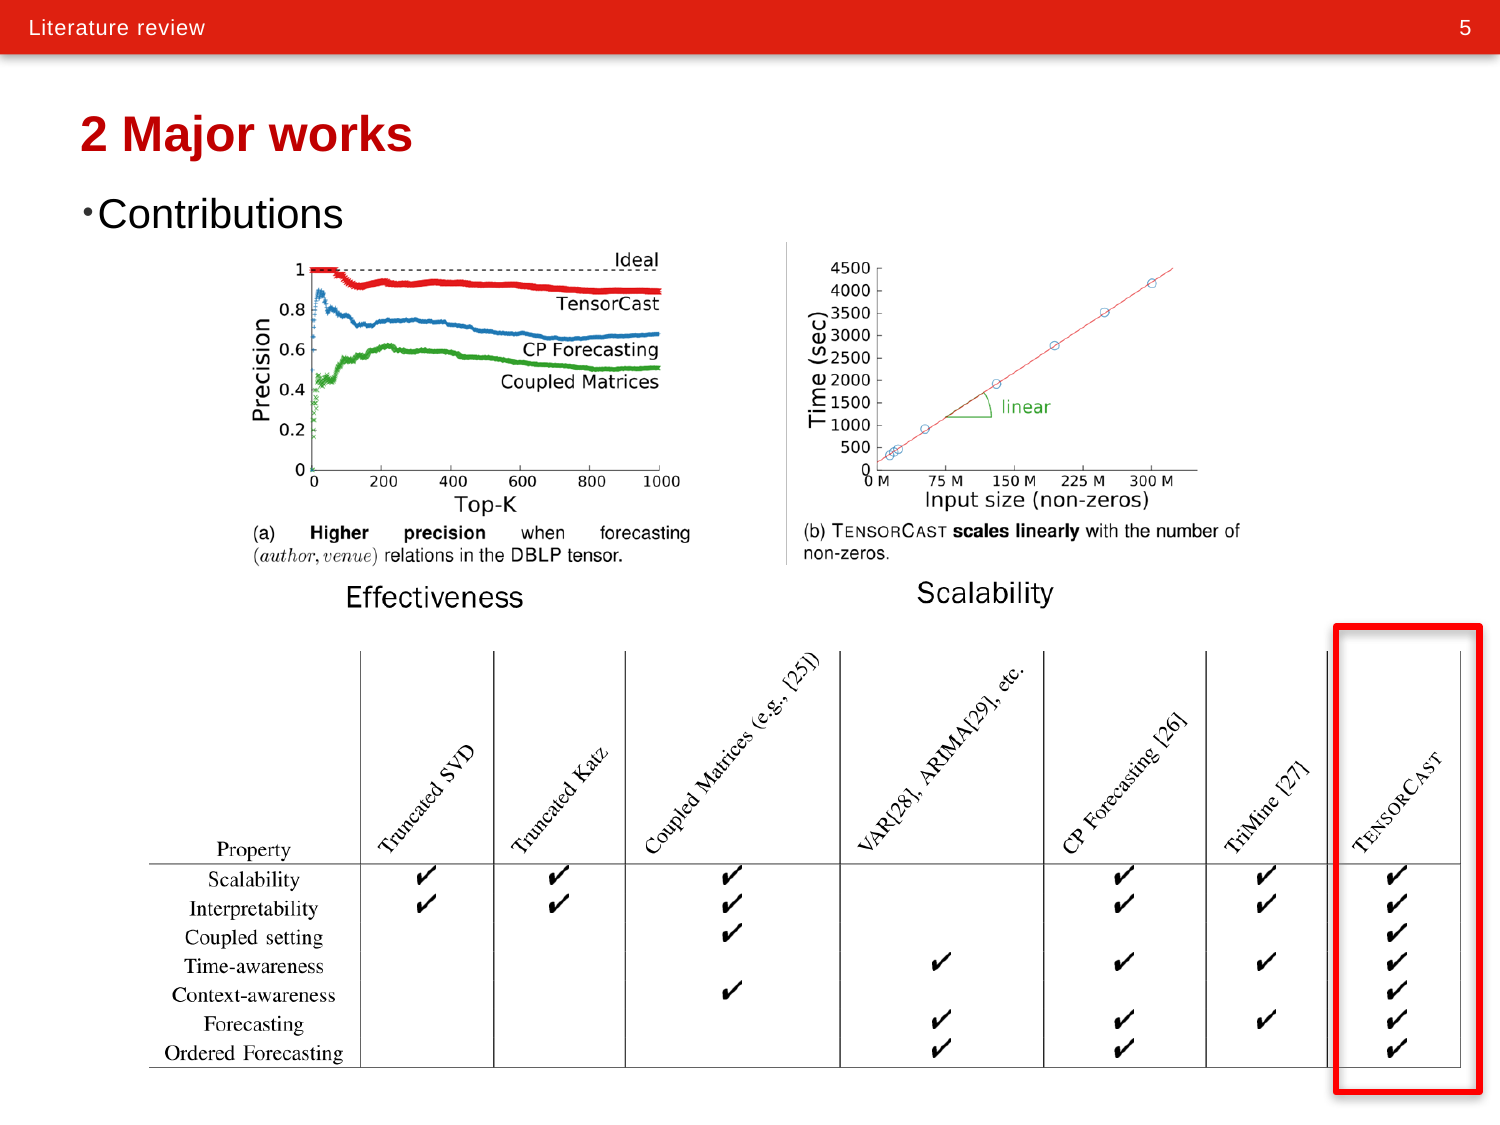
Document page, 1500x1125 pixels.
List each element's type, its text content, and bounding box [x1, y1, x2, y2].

list Contributions [67, 179, 1438, 1054]
text_box [1335, 626, 1480, 1093]
title 2 Major works [64, 83, 1436, 180]
picture [228, 242, 1247, 635]
picture [148, 650, 1462, 1069]
